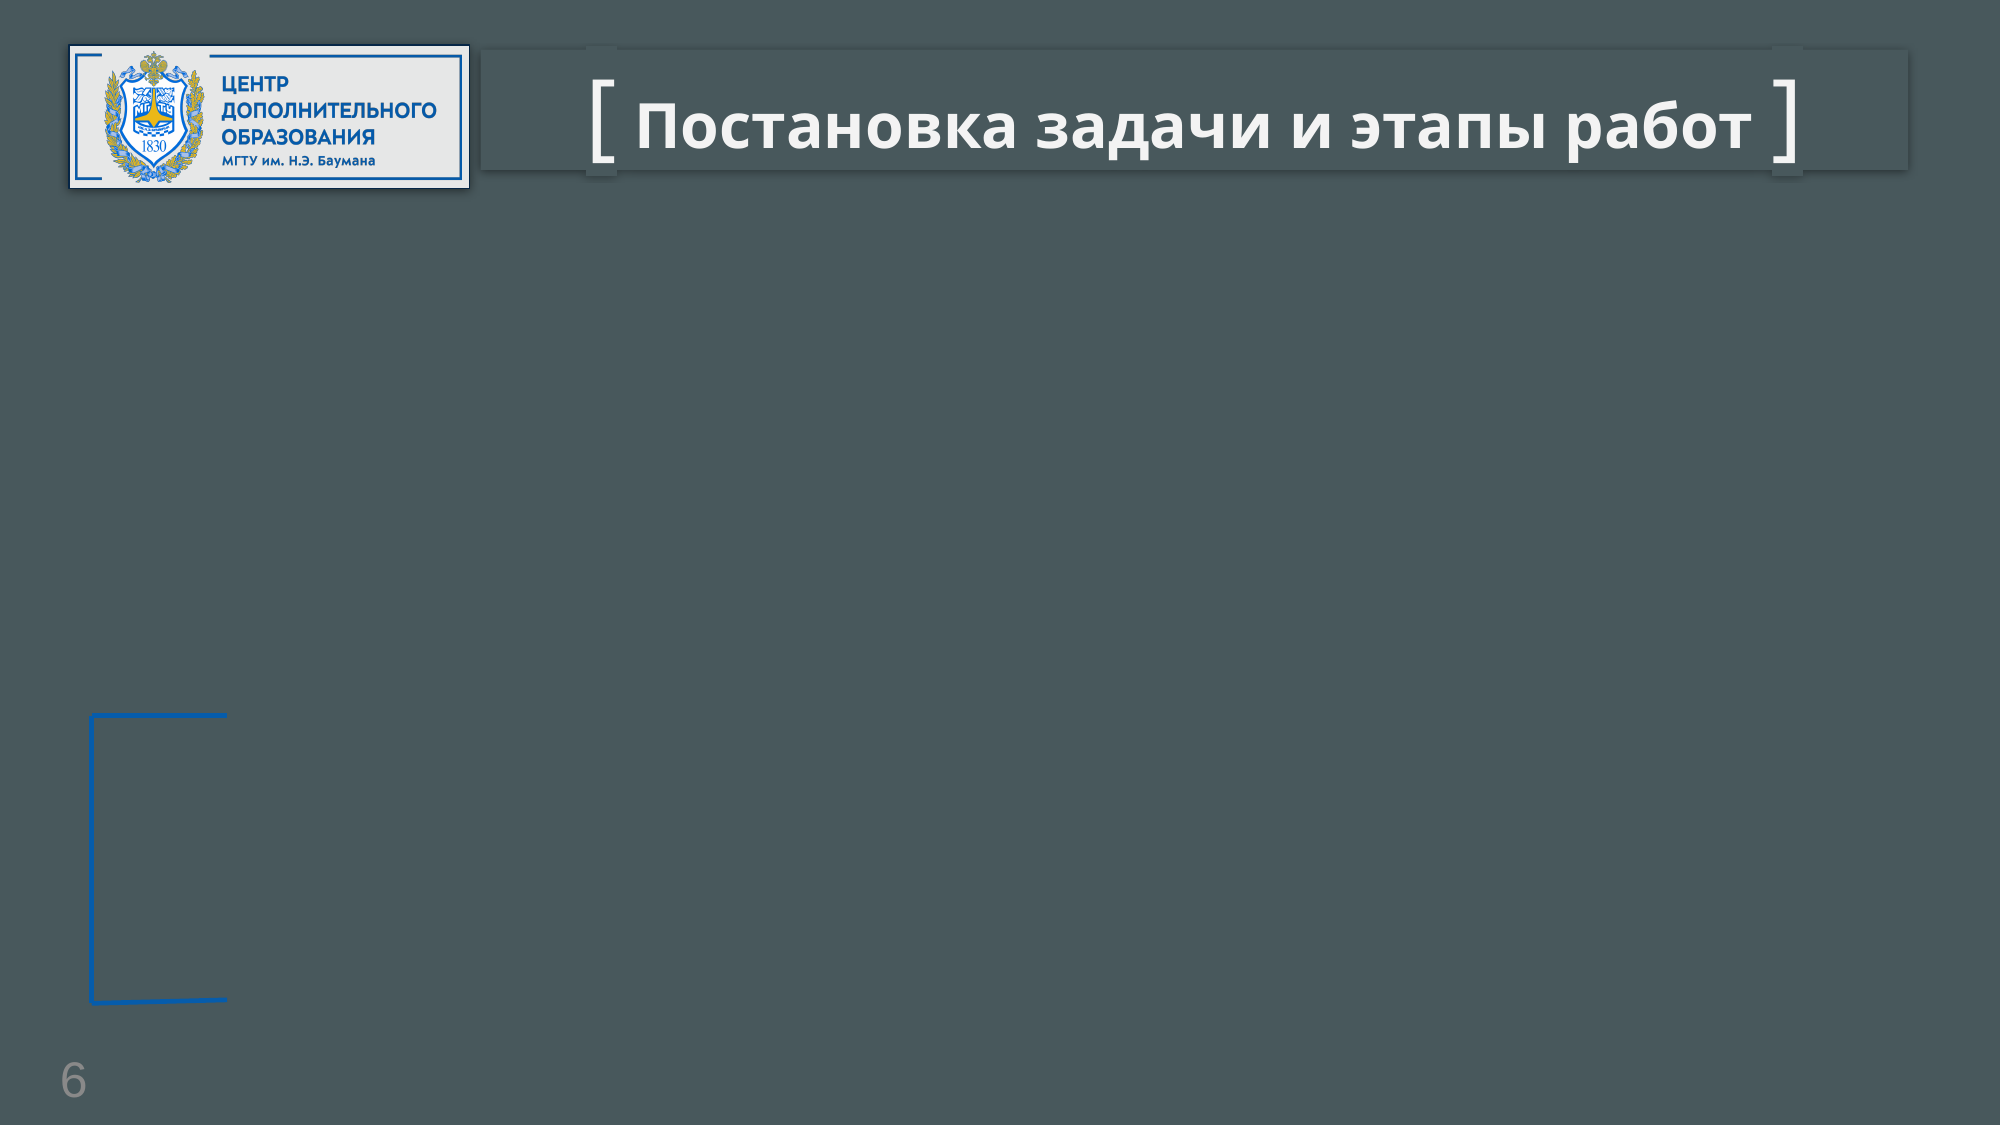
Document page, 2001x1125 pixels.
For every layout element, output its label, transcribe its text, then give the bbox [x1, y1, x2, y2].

picture [75, 51, 462, 183]
slide_number ‹#› [44, 1055, 139, 1101]
text_box [ Постановка задачи и этапы работ ] [480, 49, 1909, 170]
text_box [91, 999, 228, 1004]
